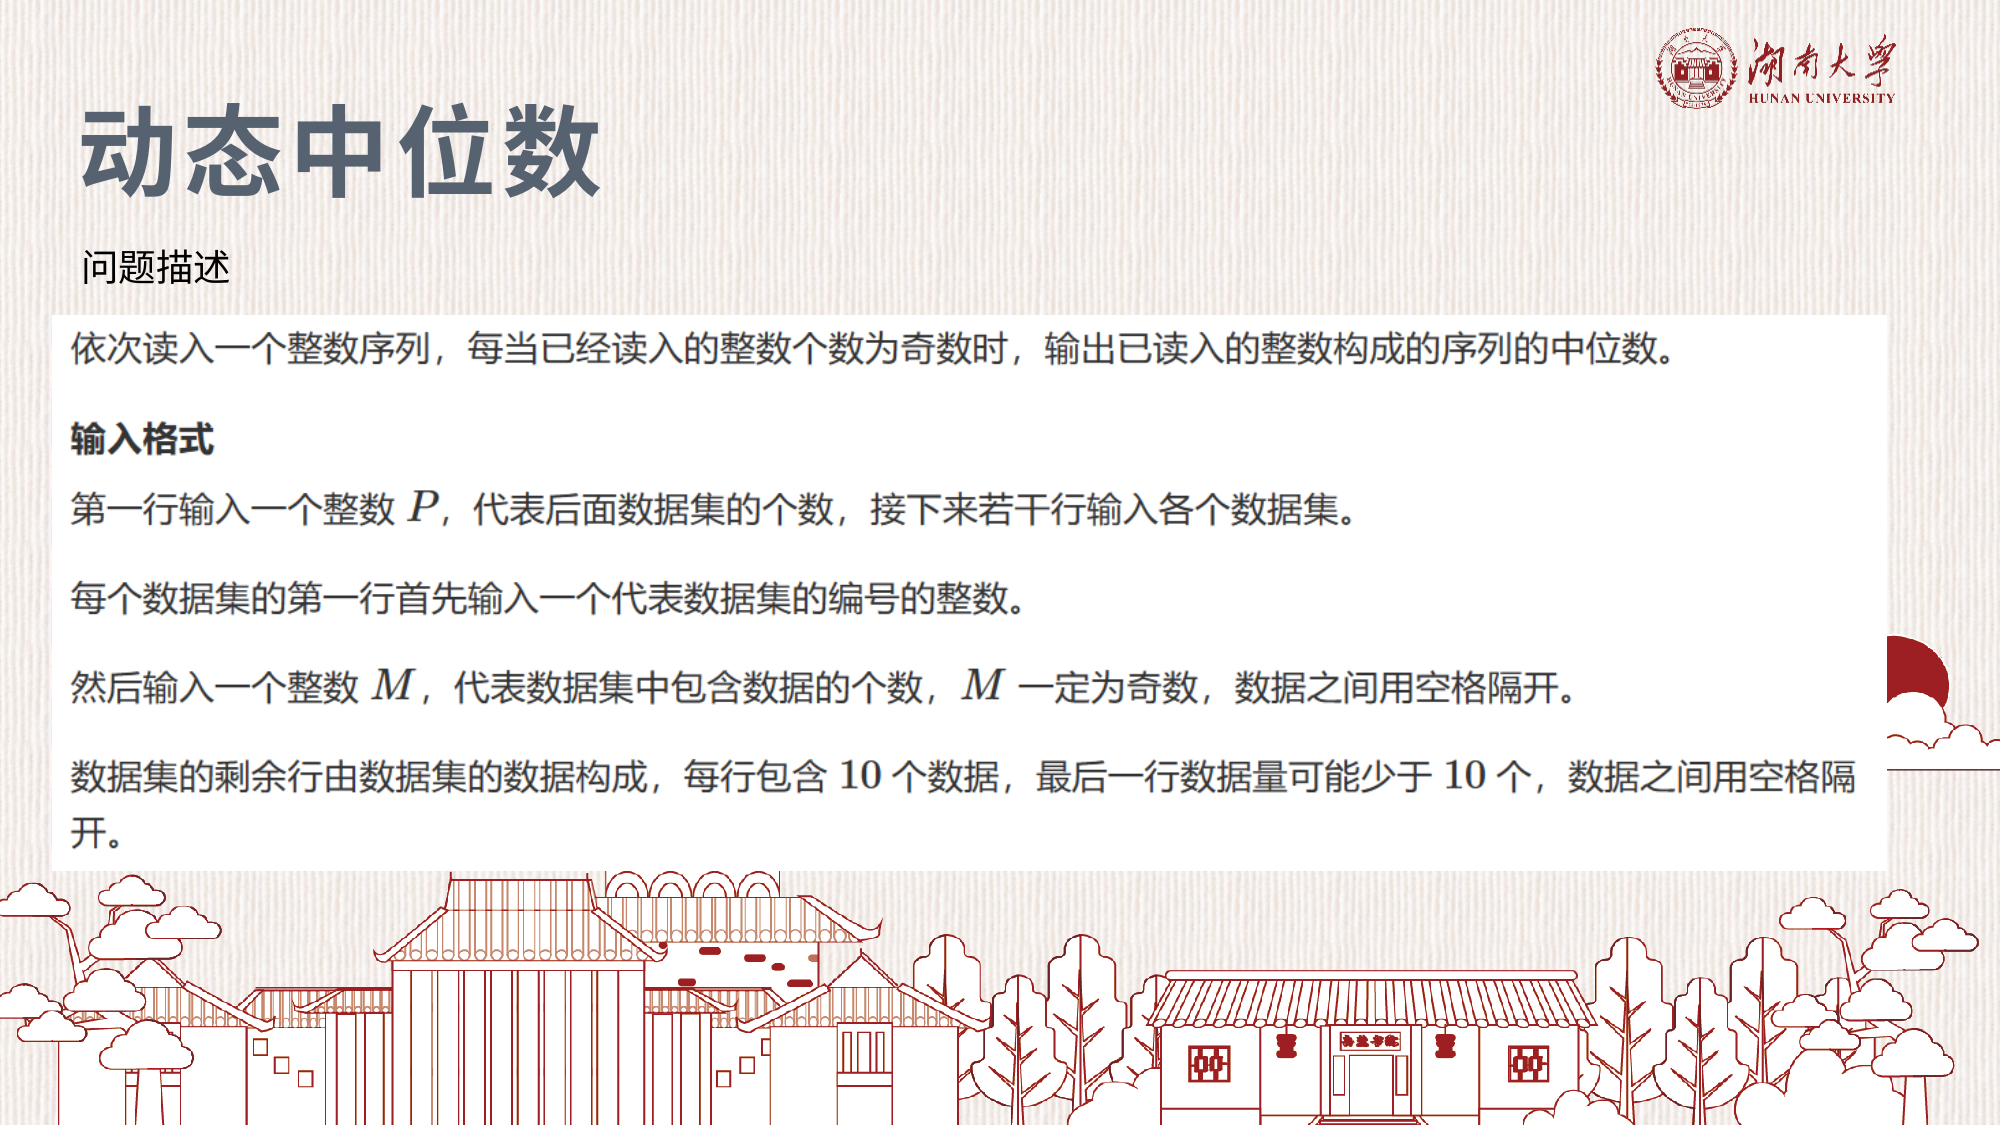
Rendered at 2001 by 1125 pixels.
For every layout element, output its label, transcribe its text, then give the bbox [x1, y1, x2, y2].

picture [1655, 21, 1908, 117]
picture [0, 265, 2000, 1125]
text_box 问题描述 [66, 236, 792, 265]
text_box 动态中位数 [0, 21, 717, 217]
